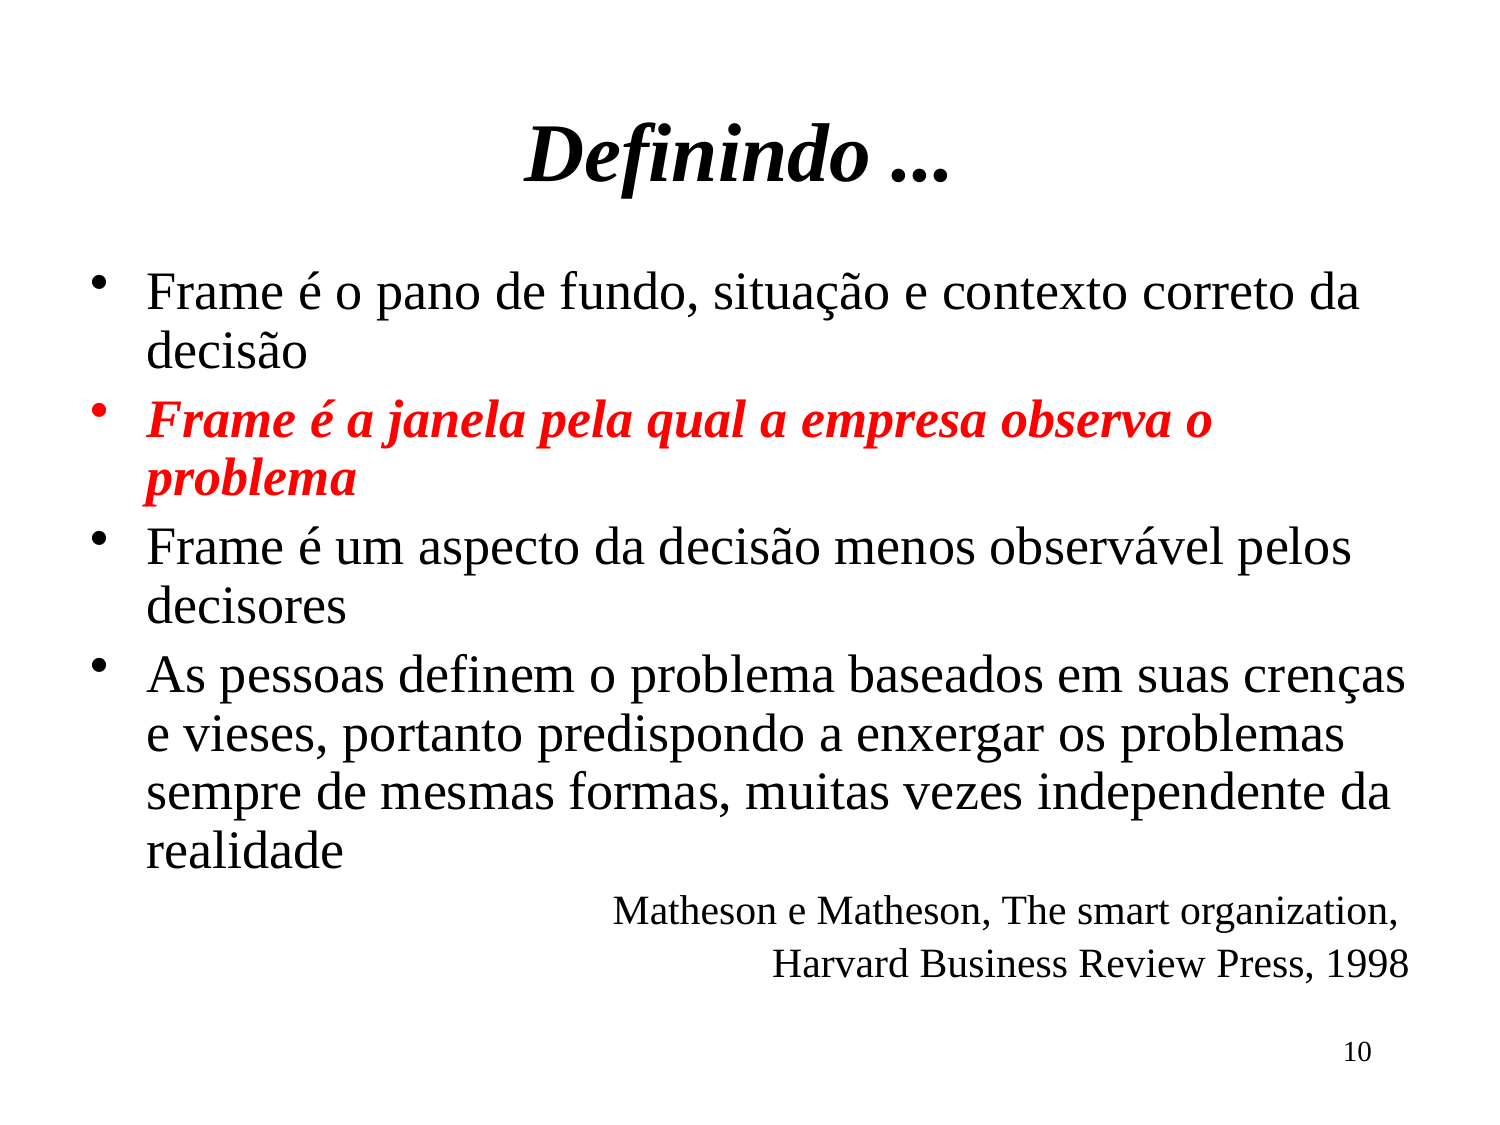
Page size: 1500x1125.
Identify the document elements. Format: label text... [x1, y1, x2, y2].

list Frame é o pano de fundo, situação e contexto correto da decisão Frame é a janela pela qual a empresa observa o problema Frame é um aspecto da decisão menos observável pelos decisores As pessoas definem o problema baseados em suas crenças e vieses, portanto predispondo a enxergar os problemas sempre de mesmas formas, muitas vezes independente da realidade Matheson e Matheson, The smart organization, Harvard Business Review Press, 1998 [75, 255, 1425, 1000]
slide_number 10 [1074, 1024, 1388, 1101]
title Definindo ... [112, 54, 1388, 243]
